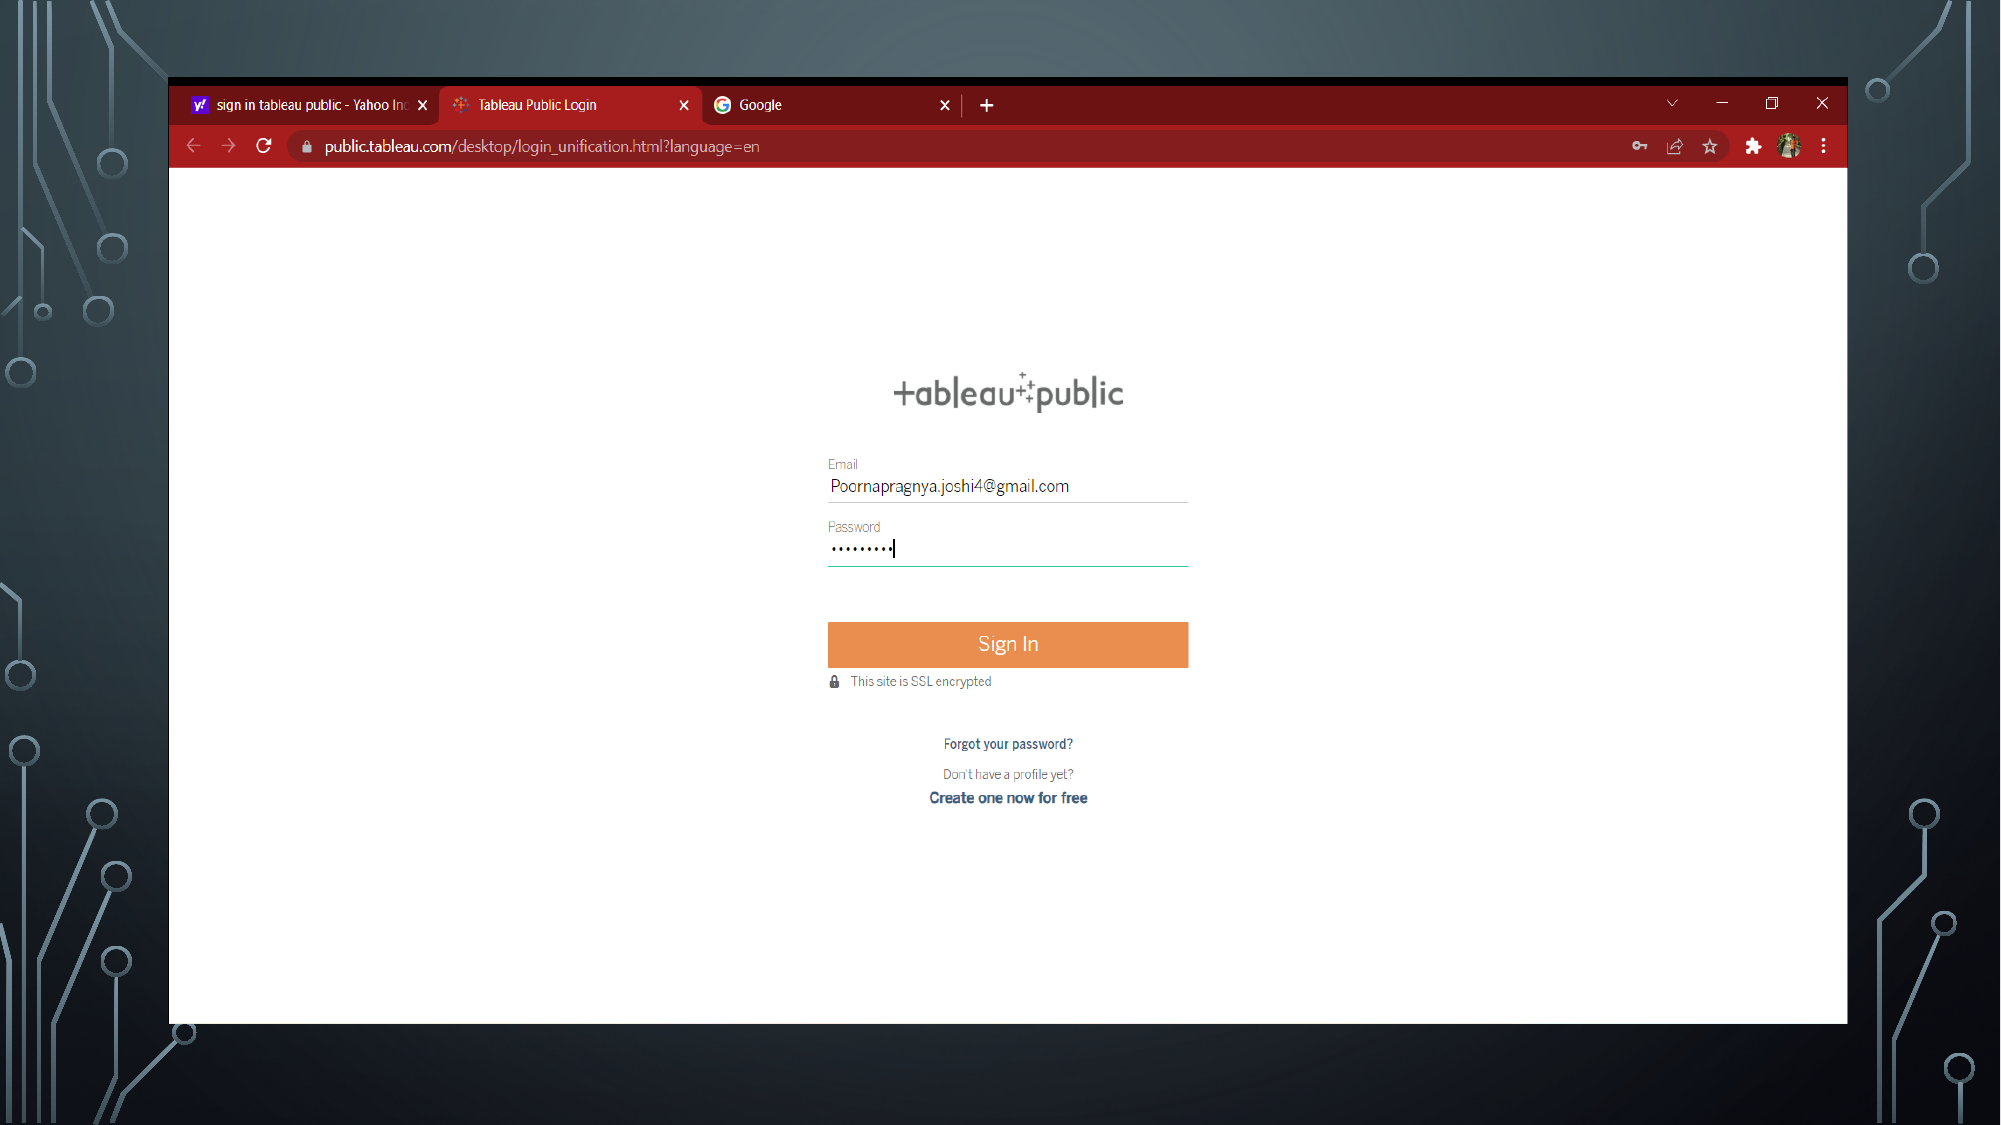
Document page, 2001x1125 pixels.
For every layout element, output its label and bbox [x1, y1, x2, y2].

list [168, 77, 1849, 1024]
